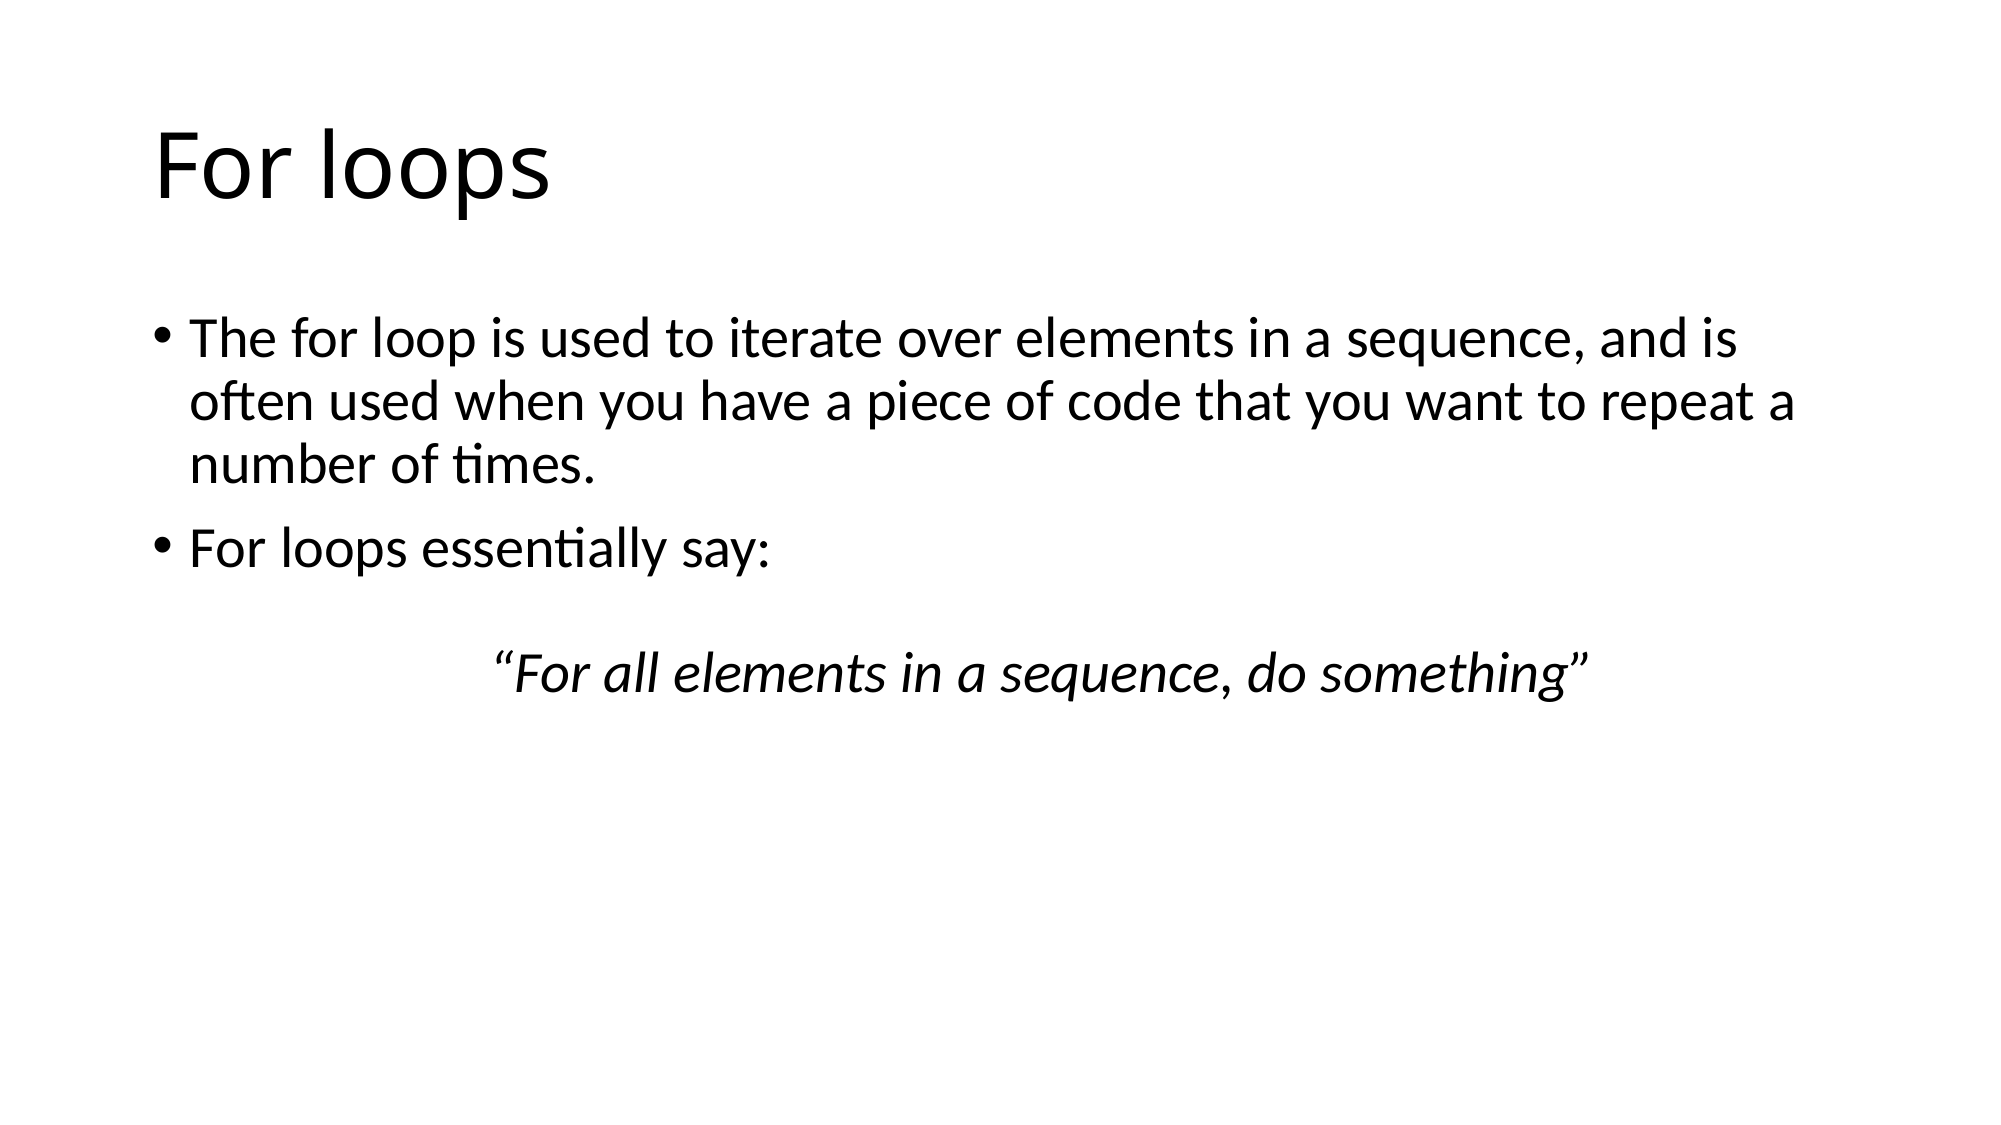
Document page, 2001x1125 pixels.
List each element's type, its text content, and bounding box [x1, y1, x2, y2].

list The for loop is used to iterate over elements in a sequence, and is often used when you have a piece of code that you want to repeat a number of times. For loops essentially say: “For all elements in a sequence, do something” [137, 299, 1863, 1014]
title For loops [137, 59, 1863, 278]
